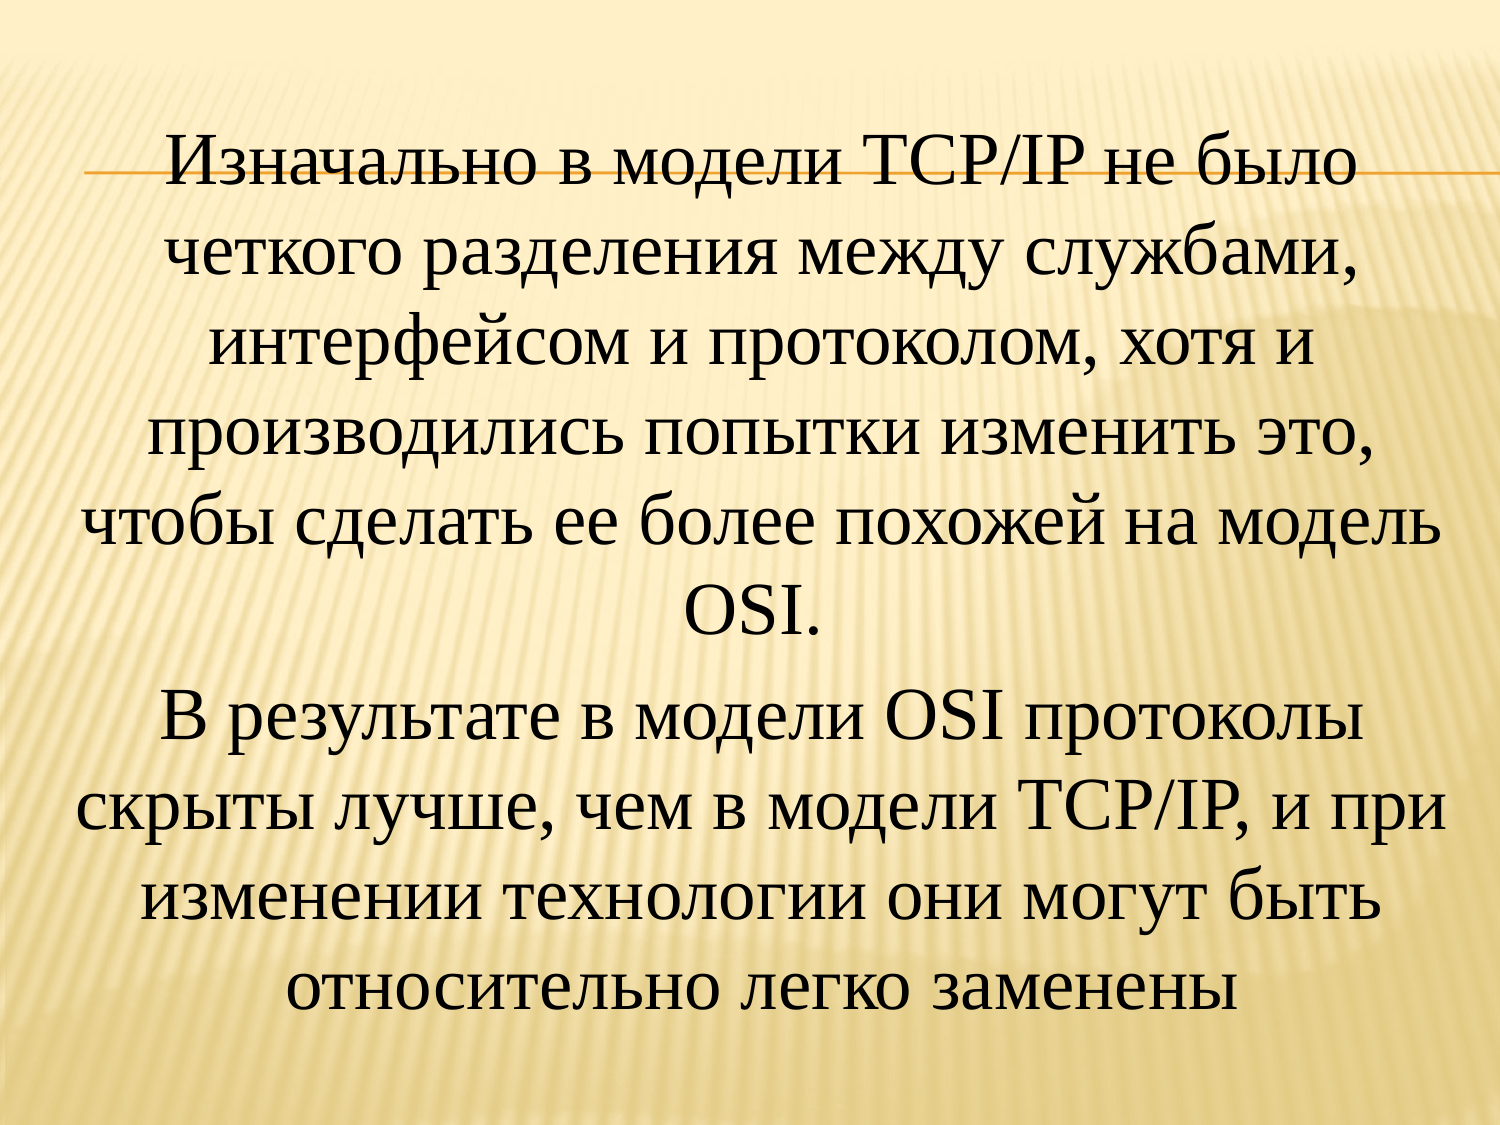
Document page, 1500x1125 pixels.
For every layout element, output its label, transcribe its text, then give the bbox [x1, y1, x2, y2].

list Изначально в модели TCP/IP не было четкого разделения между службами, интерфейсом и протоколом, хотя и производились попытки изменить это, чтобы сделать ее более похожей на модель OSI. В результате в модели OSI протоколы скрыты лучше, чем в модели TCP/IP, и при изменении технологии они могут быть относительно легко заменены [50, 101, 1475, 1125]
